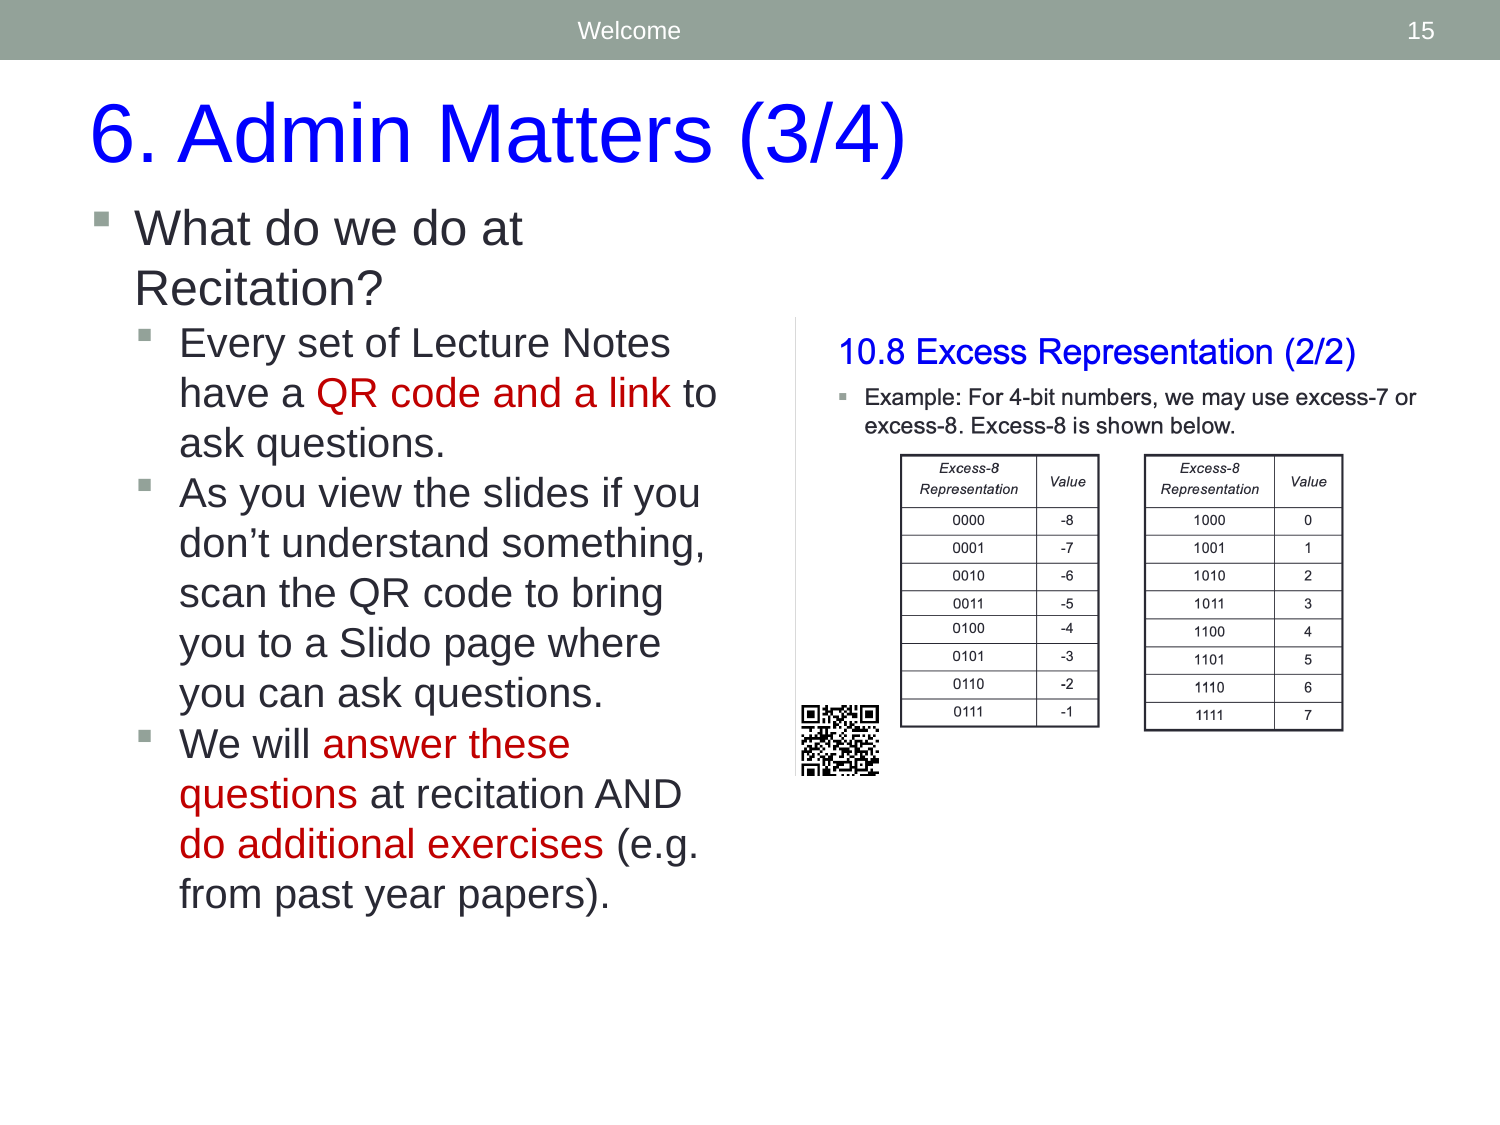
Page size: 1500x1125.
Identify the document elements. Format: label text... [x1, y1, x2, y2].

picture [795, 317, 1443, 777]
text_box 6. Admin Matters (3/4) [74, 72, 1425, 187]
slide_number 15 [1271, 3, 1450, 57]
text_box What do we do at Recitation? Every set of Lecture Notes have a QR code and a link to ask questions. As you view the slides if you don’t understand something, scan the QR code to bring you to a Slido page where you can ask questions. We will answer these questions at recitation AND do additional exercises (e.g. from past year papers). [74, 188, 750, 1096]
footer Welcome [562, 3, 1238, 57]
